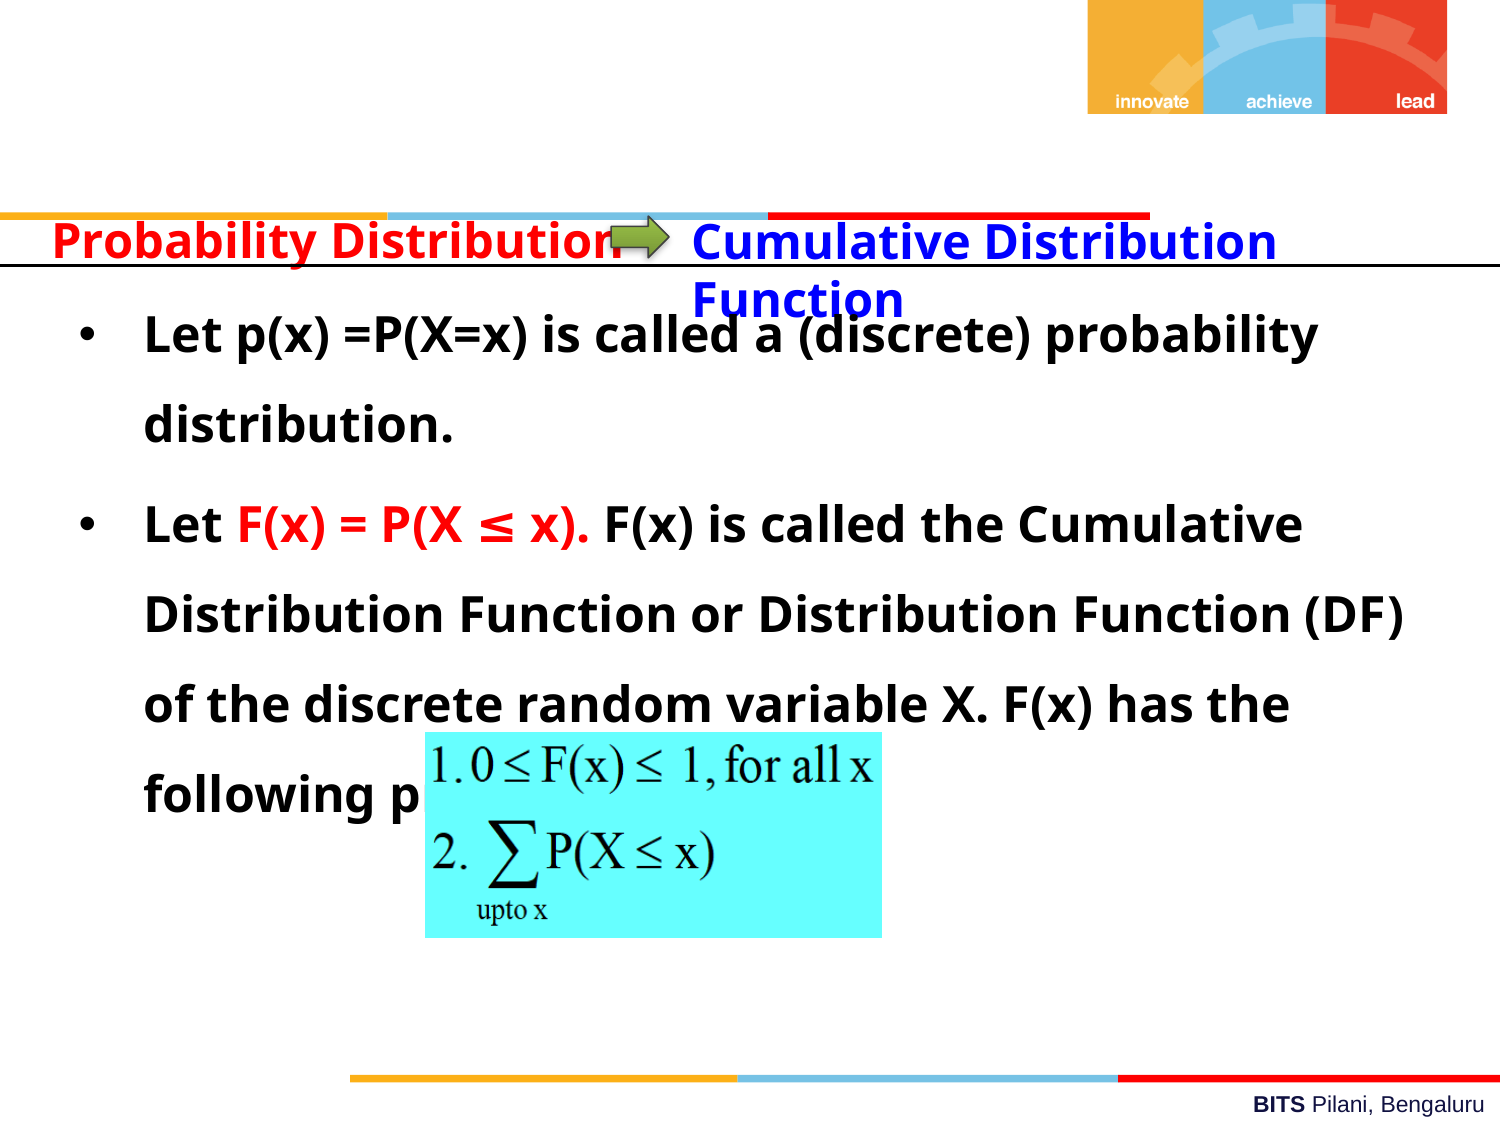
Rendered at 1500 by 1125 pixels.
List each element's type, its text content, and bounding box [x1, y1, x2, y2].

text_box Probability Distribution [36, 202, 676, 264]
picture [424, 731, 883, 939]
text_box [610, 215, 670, 259]
picture [1087, 0, 1448, 114]
text_box Let p(x) =P(X=x) is called a (discrete) probability distribution. Let F(x) = P(X ≤ x). F(x) is called the Cumulative Distribution Function or Distribution Function (DF) of the discrete random variable X. F(x) has the following properties [68, 274, 1441, 731]
text_box Cumulative Distribution Function [676, 202, 1481, 264]
